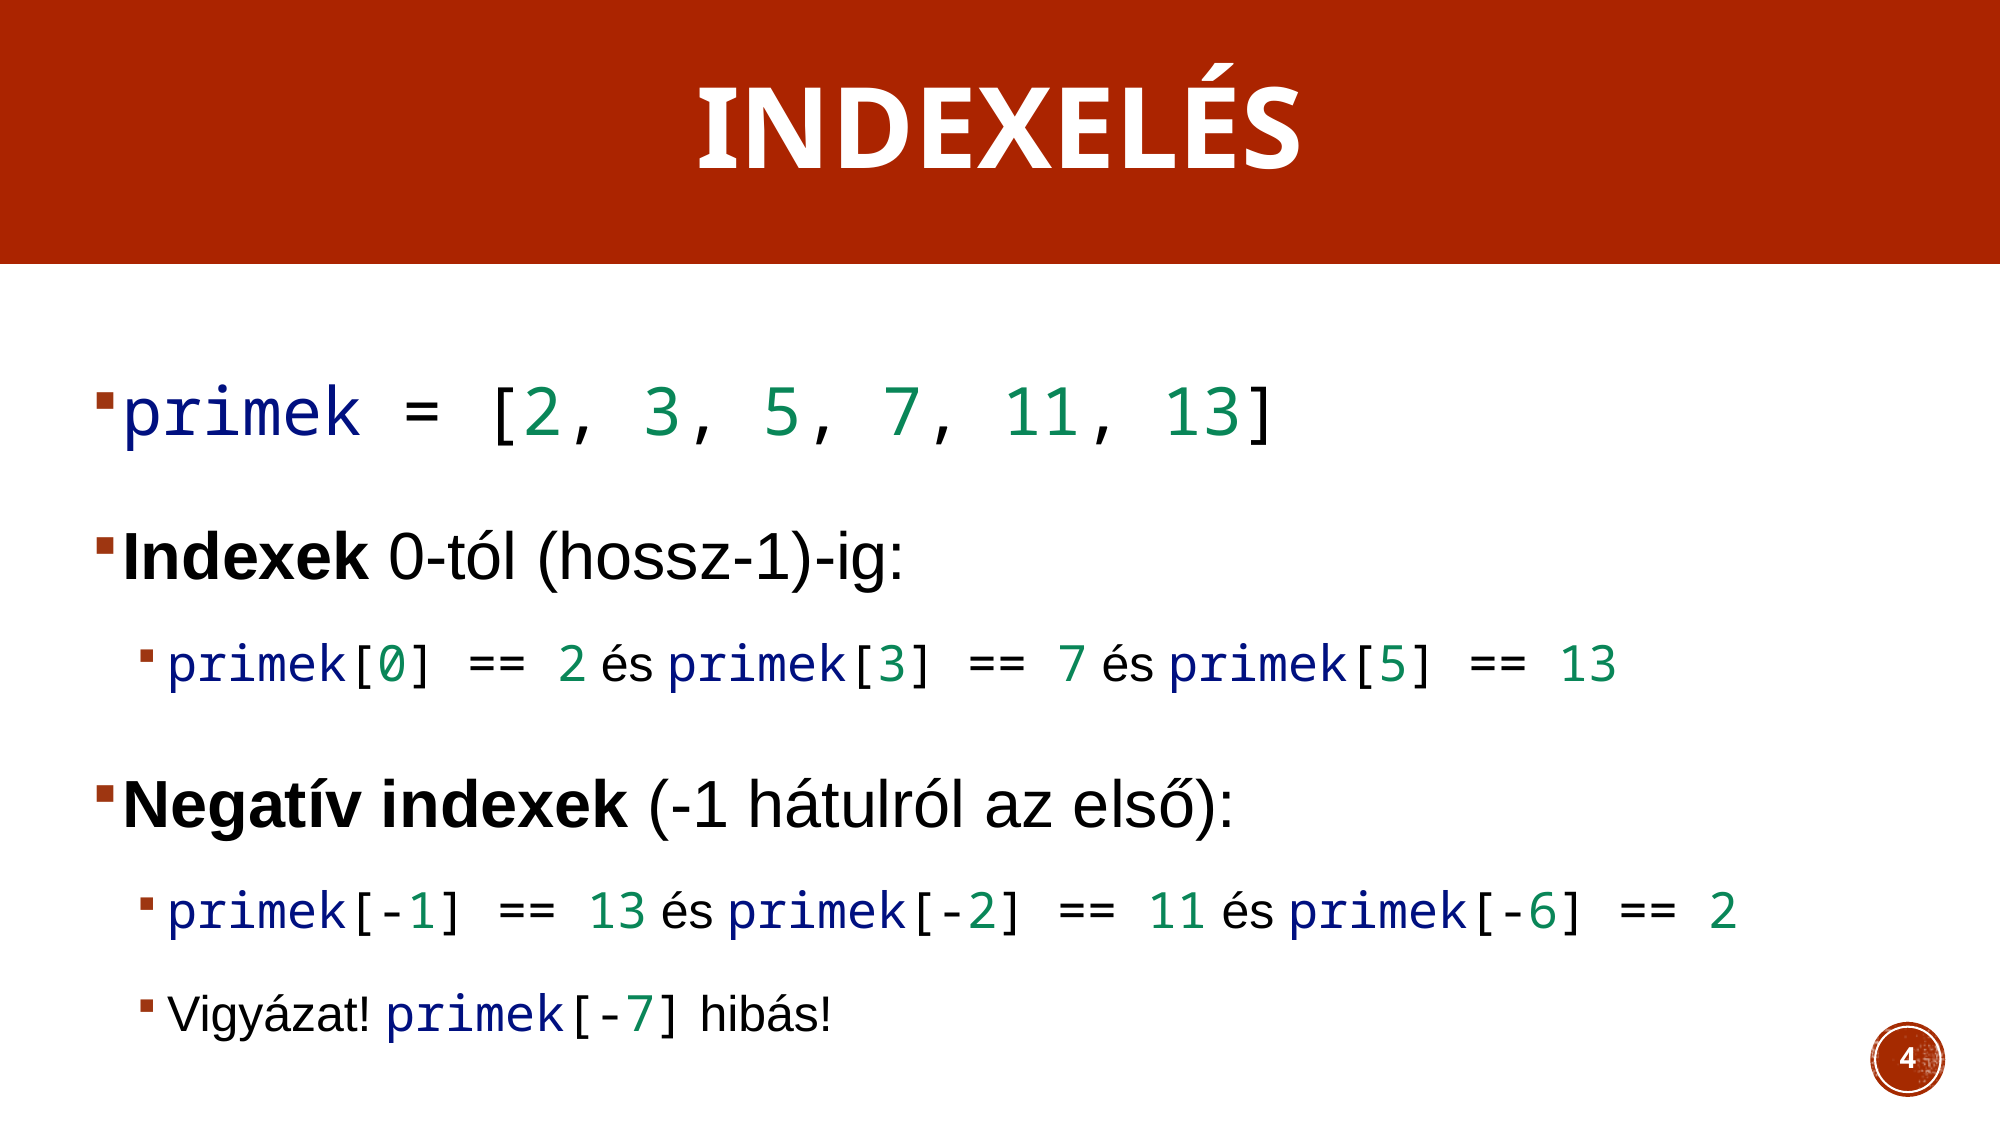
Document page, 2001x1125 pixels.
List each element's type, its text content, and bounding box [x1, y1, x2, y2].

title Indexelés [0, 0, 2000, 264]
slide_number 4 [1855, 1028, 1961, 1089]
list primek = [2, 3, 5, 7, 11, 13] Indexek 0-tól (hossz-1)-ig: primek[0] == 2 és primek[3] == 7 és primek[5] == 13 Negatív indexek (-1 hátulról az első): primek[-1] == 13 és primek[-2] == 11 és primek[-6] == 2 Vigyázat! primek[-7] hibás! [77, 320, 1844, 1089]
